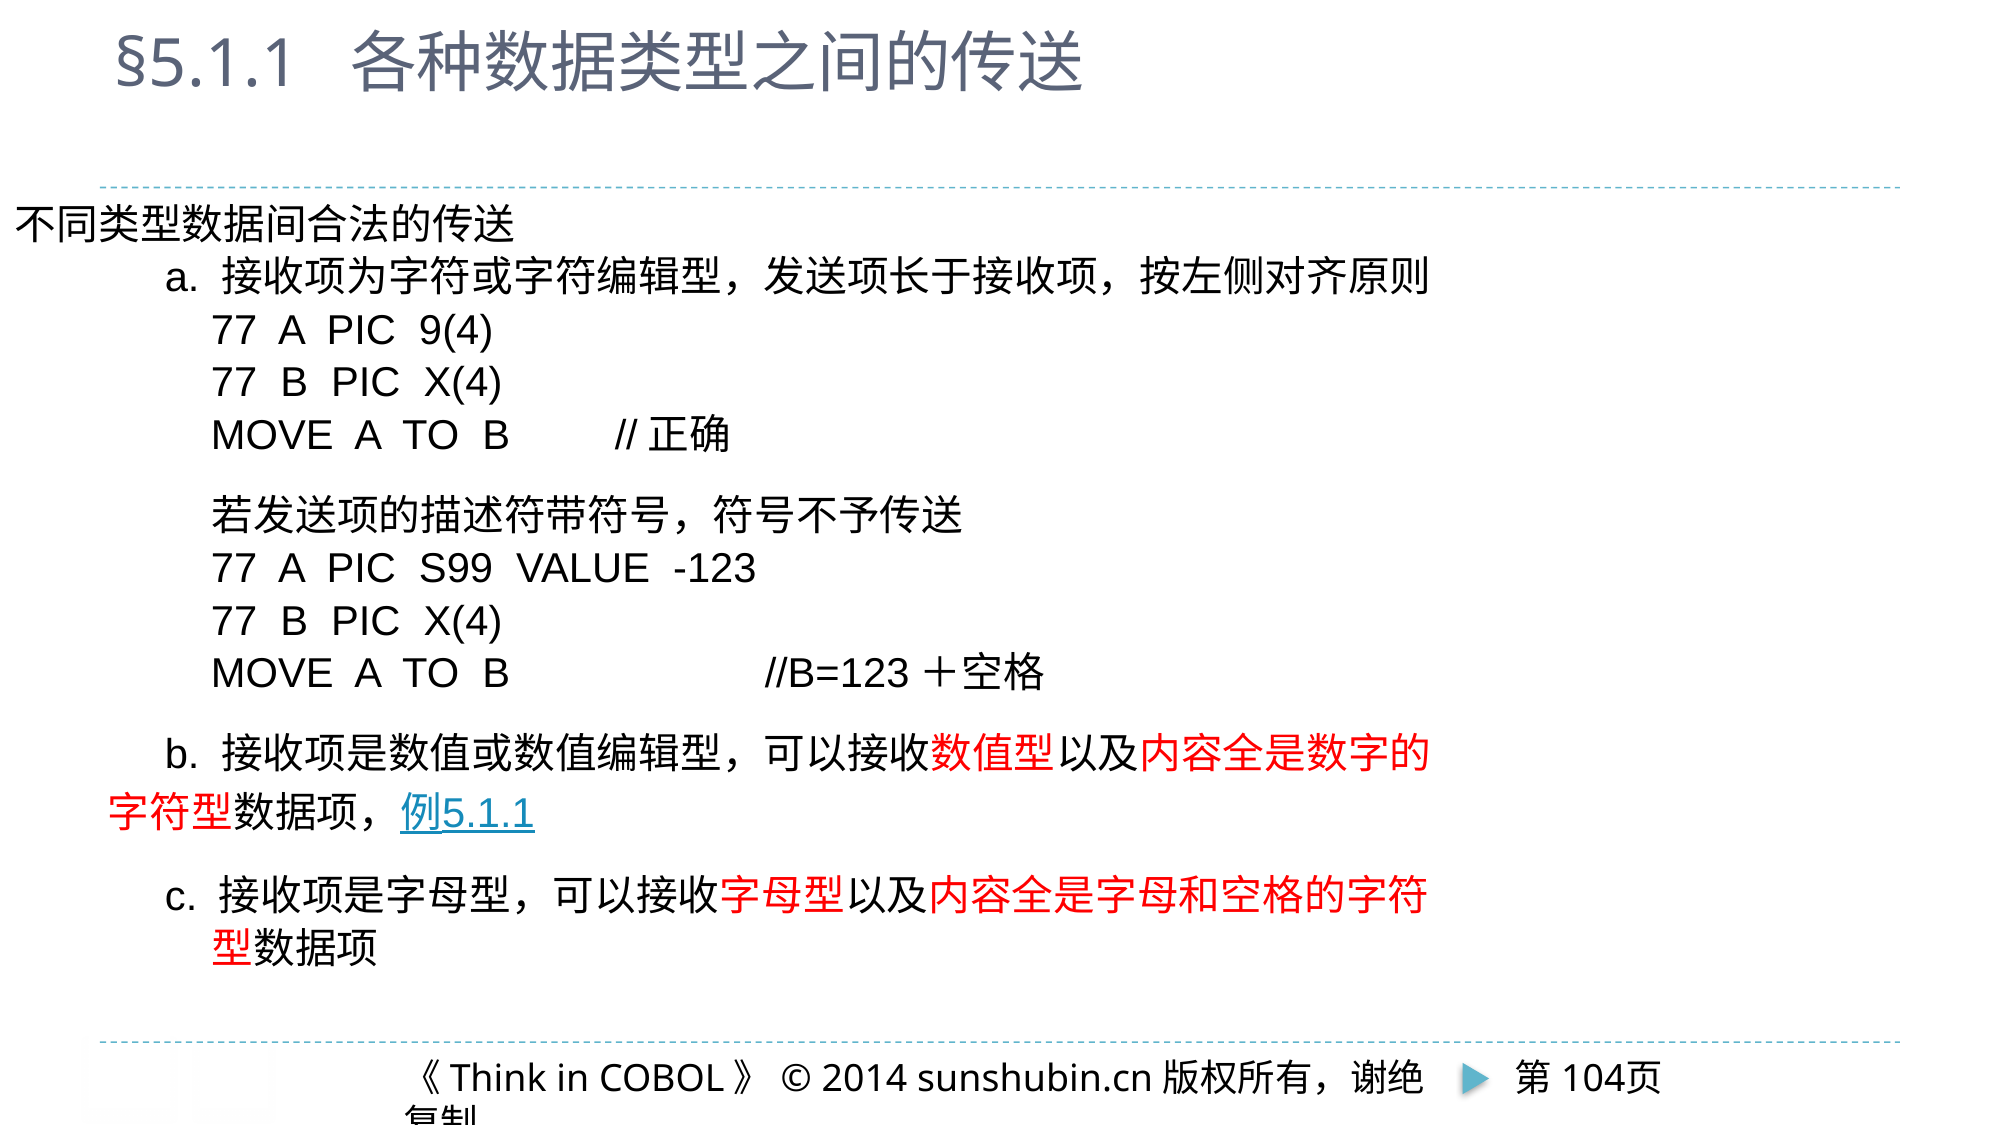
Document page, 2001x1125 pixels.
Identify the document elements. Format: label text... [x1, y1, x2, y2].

title §5.1.1 各种数据类型之间的传送 [99, 12, 1300, 109]
list 不同类型数据间合法的传送 a. 接收项为字符或字符编辑型，发送项长于接收项，按左侧对齐原则 77 A PIC 9(4) 77 B PIC X(4) MOVE A TO B //正确 若发送项的描述符带符号，符号不予传送 77 A PIC S99 VALUE -123 77 B PIC X(4) MOVE A TO B //B=123＋空格 b. 接收项是数值或数值编辑型，可以接收数值型以及内容全是数字的 字符型数据项，例5.1.1 c. 接收项是字母型，可以接收字母型以及内容全是字母和空格的字符 型数据项 [0, 200, 1800, 1006]
